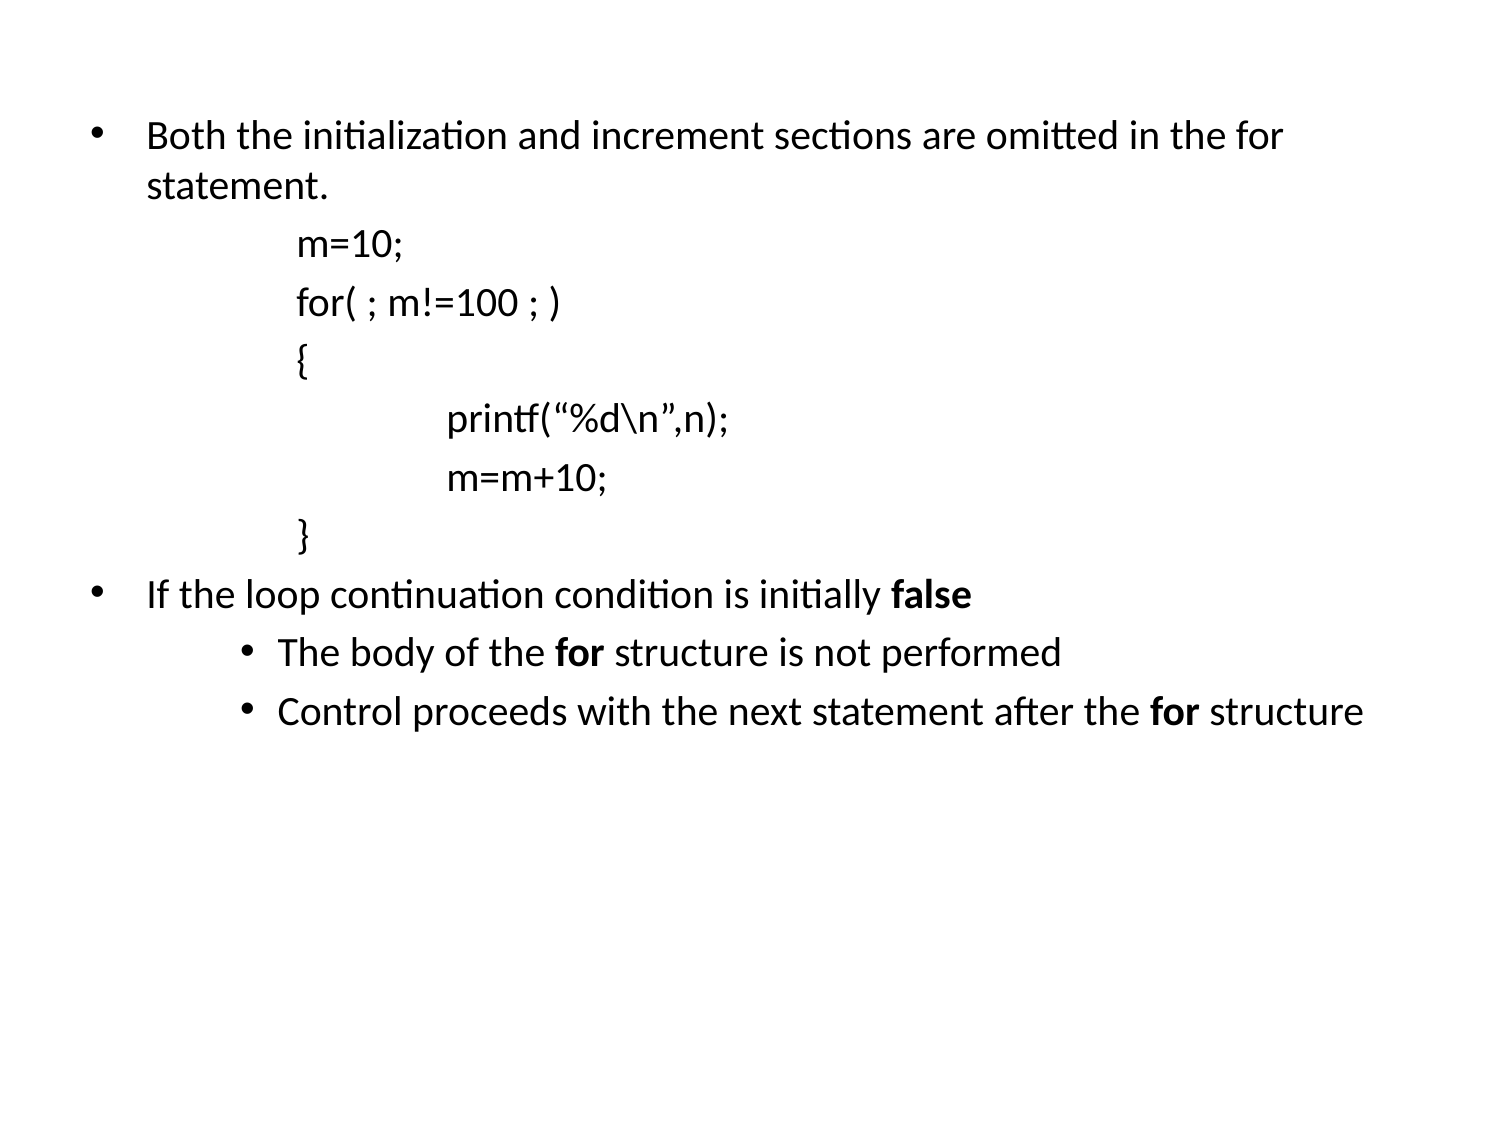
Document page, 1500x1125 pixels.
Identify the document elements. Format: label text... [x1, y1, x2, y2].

list Both the initialization and increment sections are omitted in the for statement. m=10; for( ; m!=100 ; ) { printf(“%d\n”,n); m=m+10; } If the loop continuation condition is initially false The body of the for structure is not performed Control proceeds with the next statement after the for structure [75, 99, 1425, 986]
